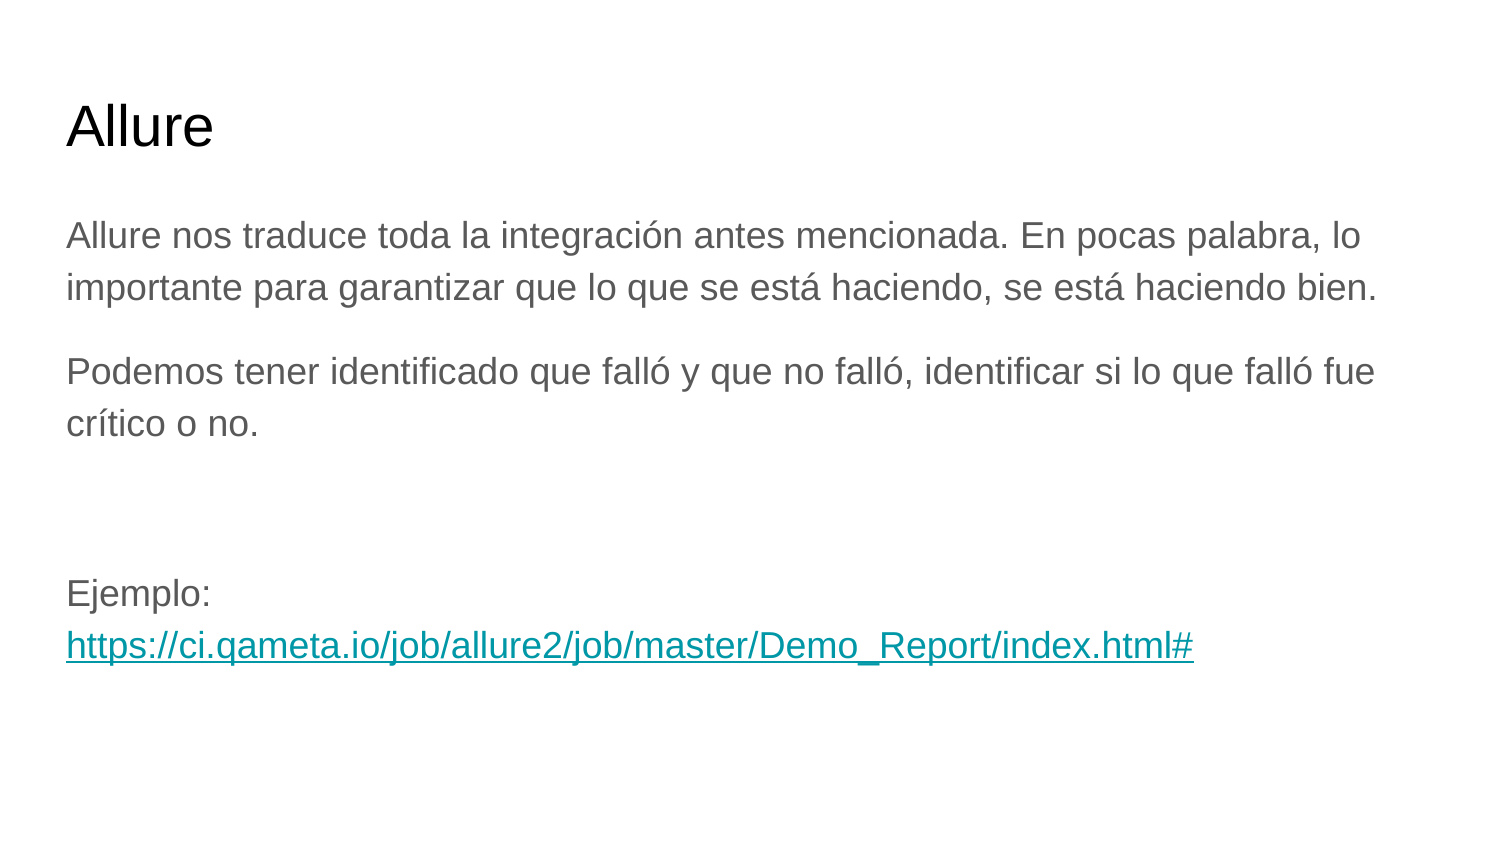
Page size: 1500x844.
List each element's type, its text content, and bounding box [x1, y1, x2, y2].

list Allure nos traduce toda la integración antes mencionada. En pocas palabra, lo importante para garantizar que lo que se está haciendo, se está haciendo bien. Podemos tener identificado que falló y que no falló, identificar si lo que falló fue crítico o no. Ejemplo: https://ci.qameta.io/job/allure2/job/master/Demo_Report/index.html# [51, 189, 1449, 750]
title Allure [51, 72, 1449, 167]
